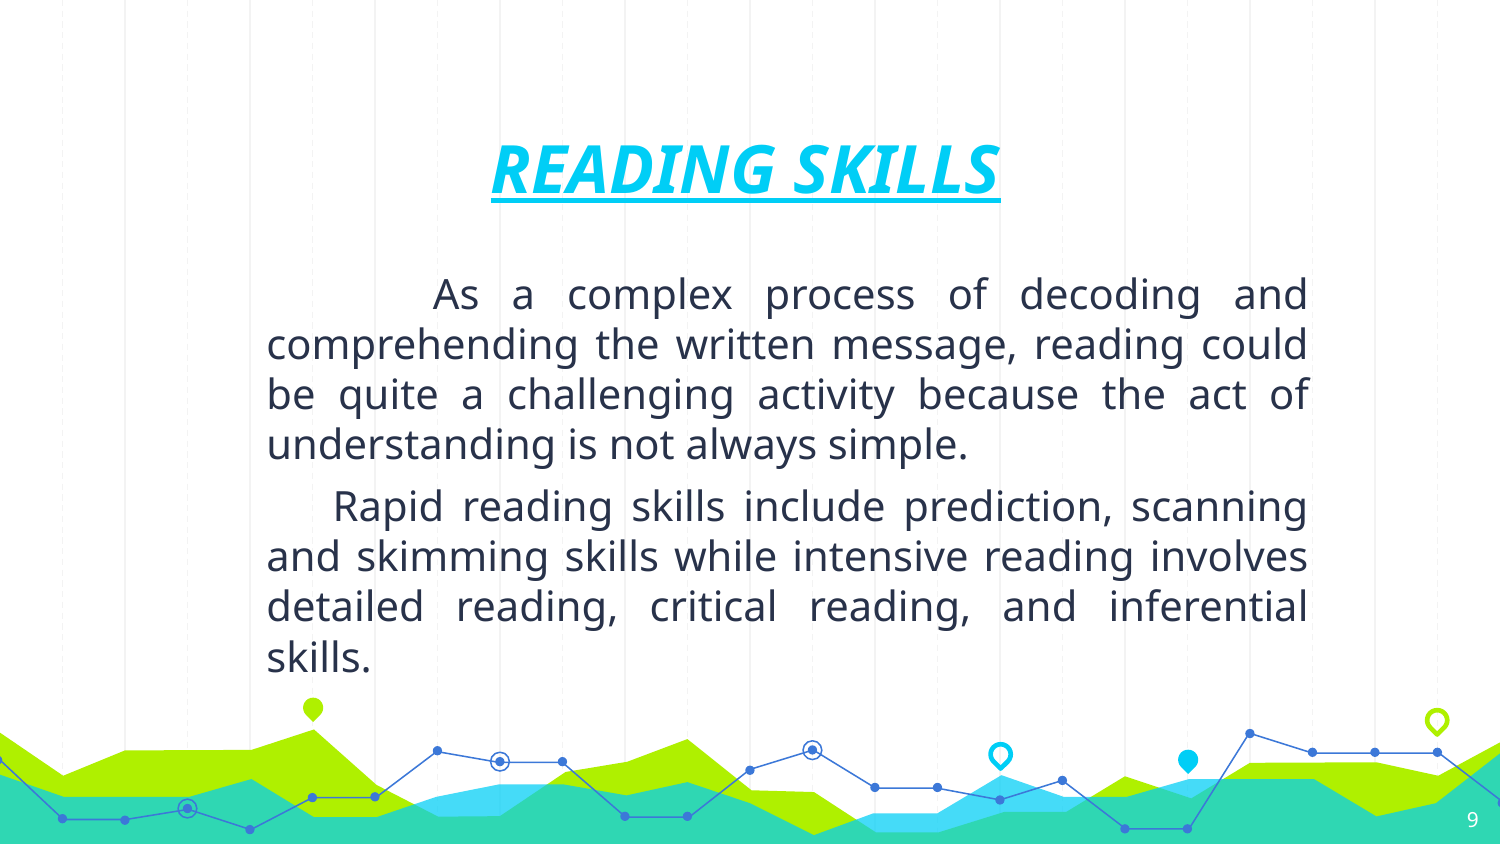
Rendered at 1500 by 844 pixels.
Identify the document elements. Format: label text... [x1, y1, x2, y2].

slide_number 9 [1403, 791, 1494, 844]
list As a complex process of decoding and comprehending the written message, reading could be quite a challenging activity because the act of understanding is not always simple. Rapid reading skills include prediction, scanning and skimming skills while intensive reading involves detailed reading, critical reading, and inferential skills. [176, 252, 1325, 568]
title READING SKILLS [171, 103, 1320, 222]
